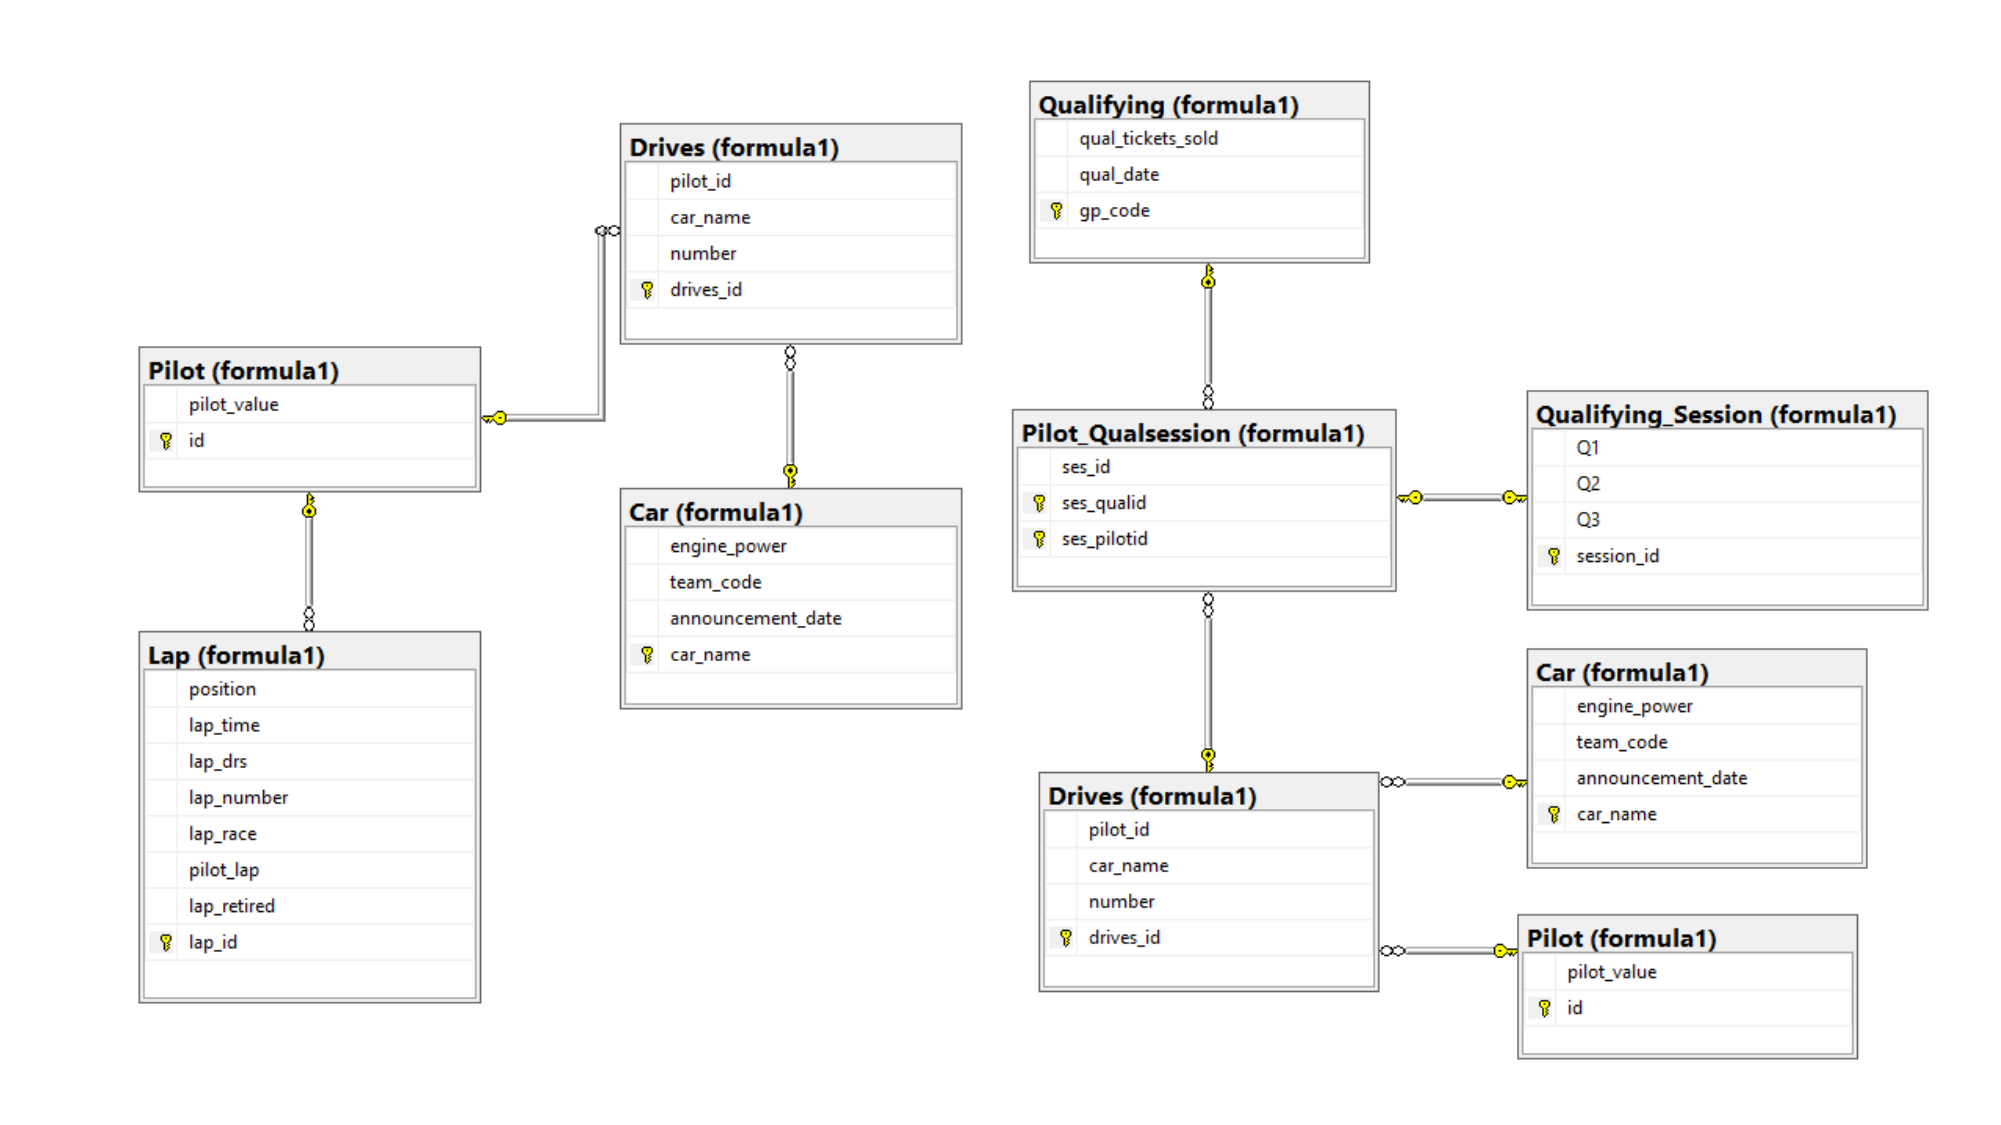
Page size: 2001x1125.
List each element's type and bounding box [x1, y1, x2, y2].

list [79, 84, 970, 1030]
picture [970, 59, 1979, 1103]
